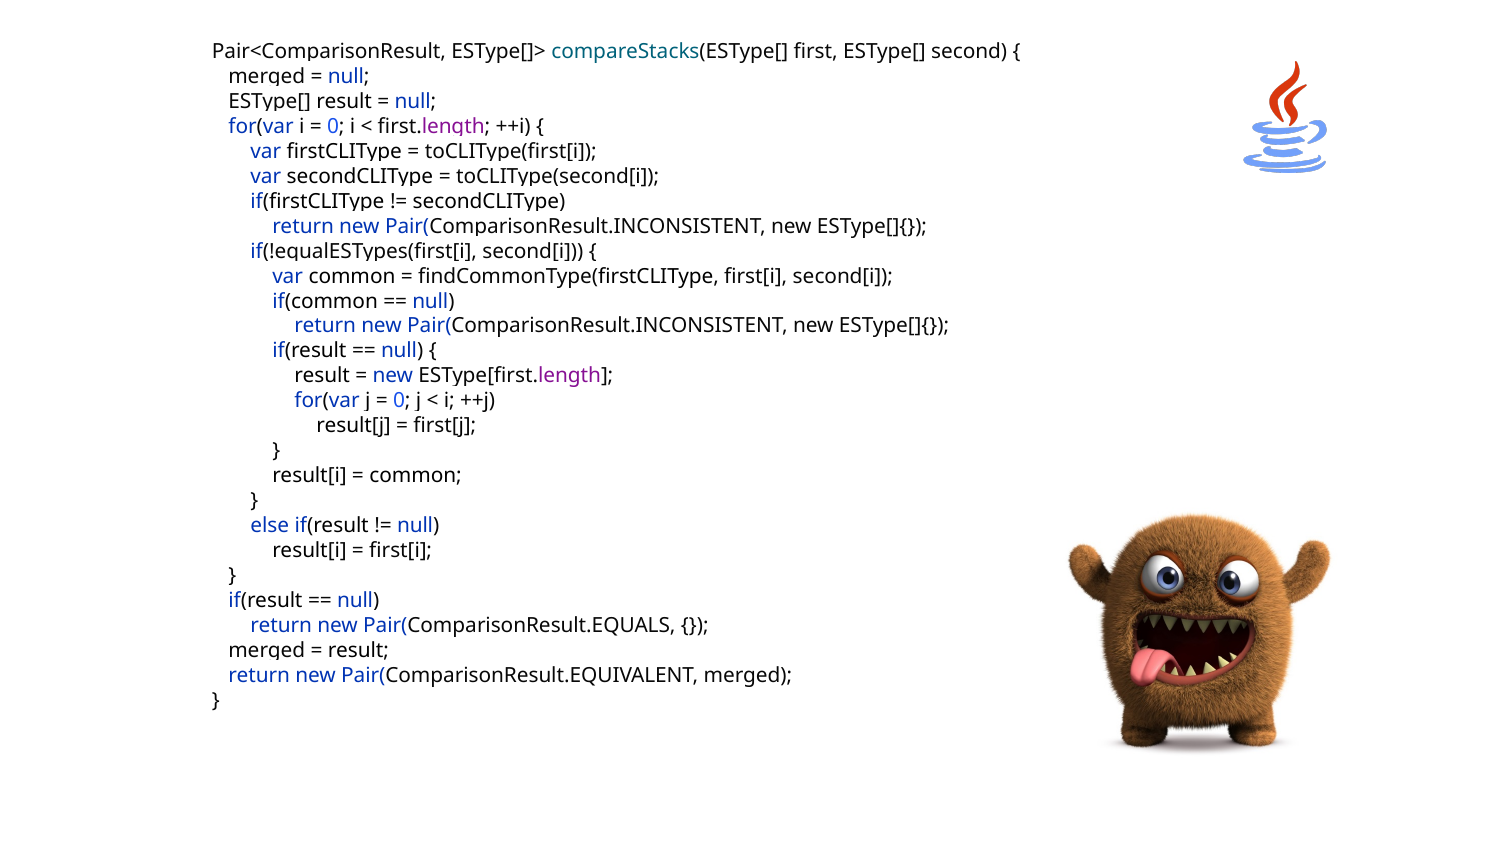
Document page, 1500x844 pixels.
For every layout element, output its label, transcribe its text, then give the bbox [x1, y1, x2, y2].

picture [1058, 498, 1341, 776]
text_box Pair<ComparisonResult, ESType[]> compareStacks(ESType[] first, ESType[] second) { merged = null; ESType[] result = null; for(var i = 0; i < first.length; ++i) { var firstCLIType = toCLIType(first[i]); var secondCLIType = toCLIType(second[i]); if(firstCLIType != secondCLIType) return new Pair(ComparisonResult.INCONSISTENT, new ESType[]{}); if(!equalESTypes(first[i], second[i])) { var common = findCommonType(firstCLIType, first[i], second[i]); if(common == null) return new Pair(ComparisonResult.INCONSISTENT, new ESType[]{}); if(result == null) { result = new ESType[first.length]; for(var j = 0; j < i; ++j) result[j] = first[j]; } result[i] = common; } else if(result != null) result[i] = first[i]; } if(result == null) return new Pair(ComparisonResult.EQUALS, {}); merged = result; return new Pair(ComparisonResult.EQUIVALENT, merged); } [200, 31, 1300, 812]
picture [1229, 61, 1341, 173]
